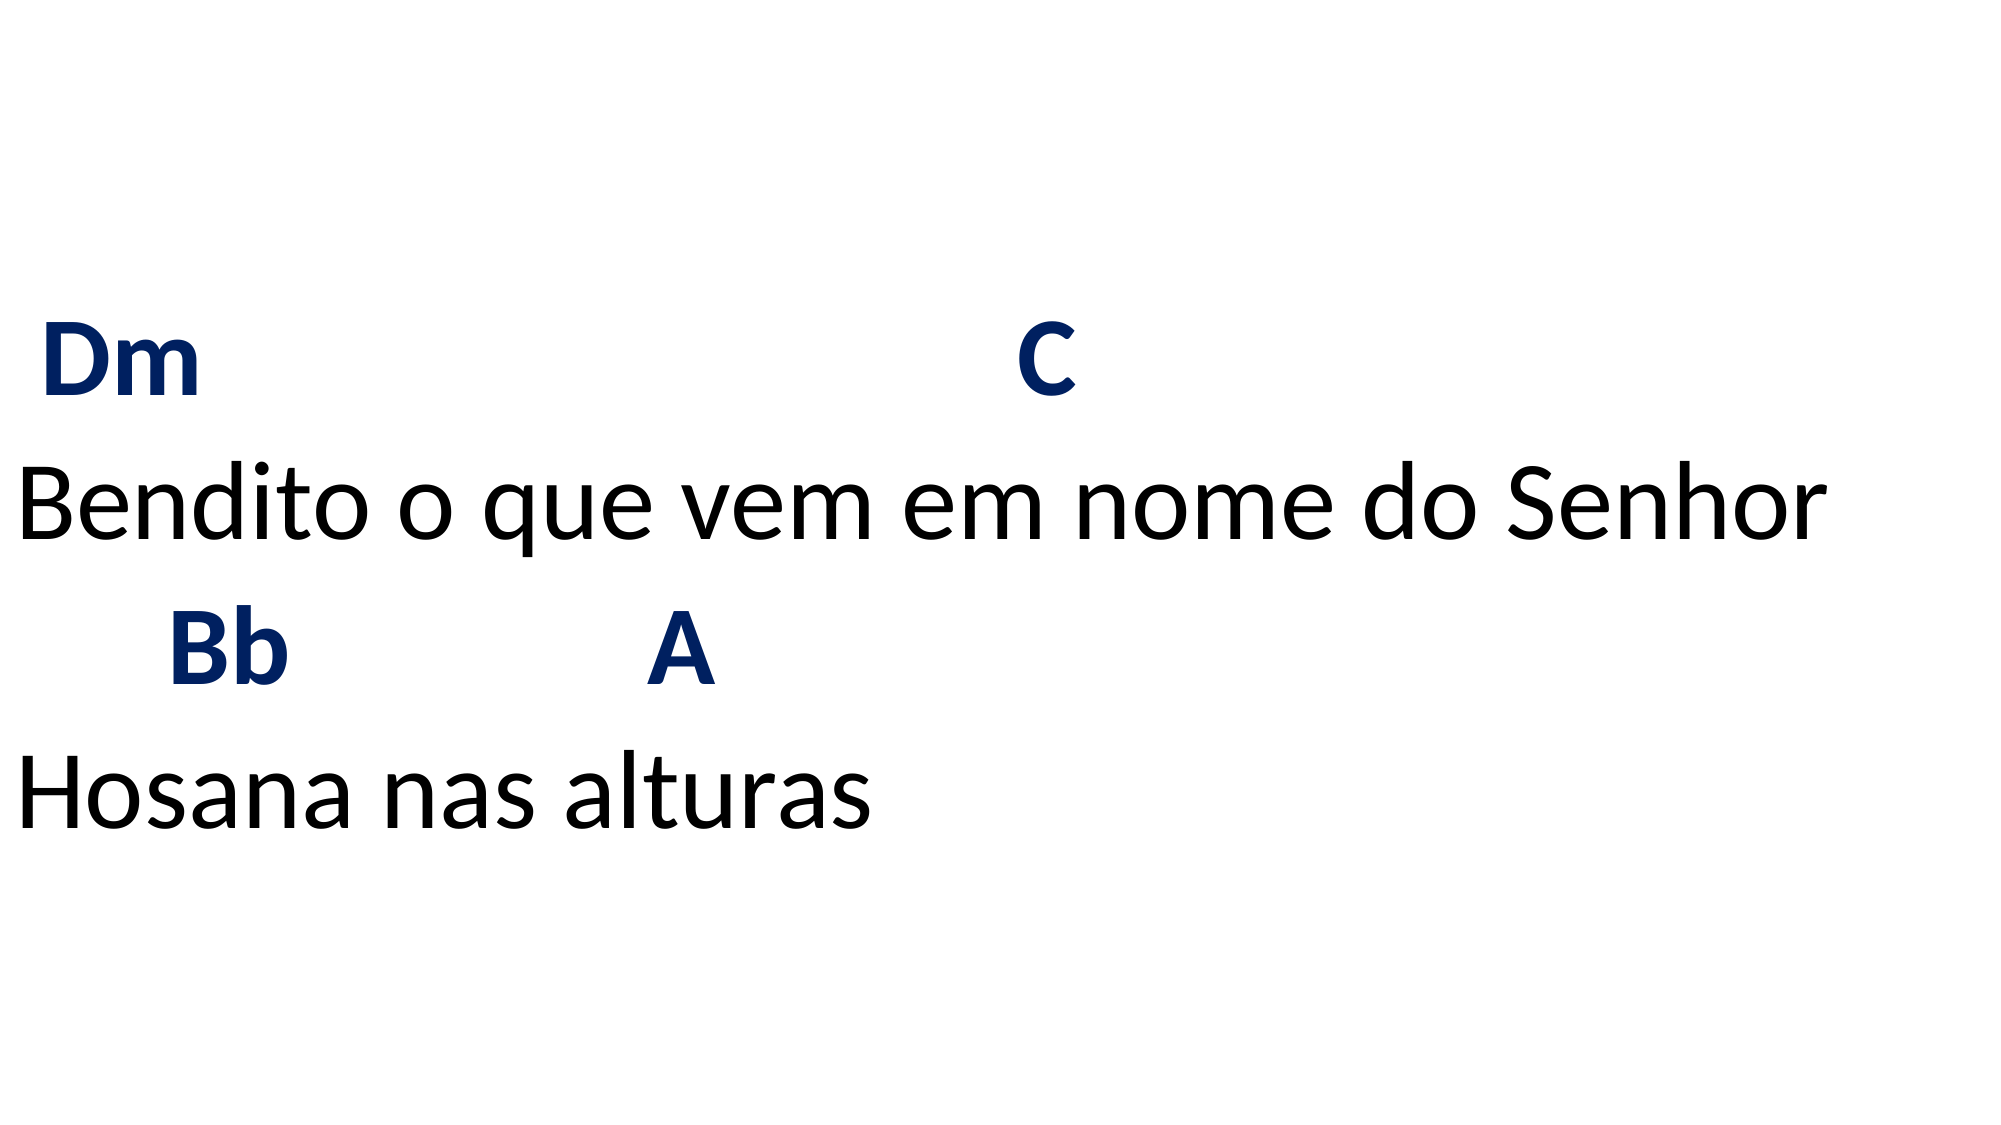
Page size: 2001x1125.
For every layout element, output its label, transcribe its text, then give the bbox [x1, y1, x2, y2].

title Dm C Bendito o que vem em nome do Senhor Bb A Hosana nas alturas [0, 0, 2000, 1125]
